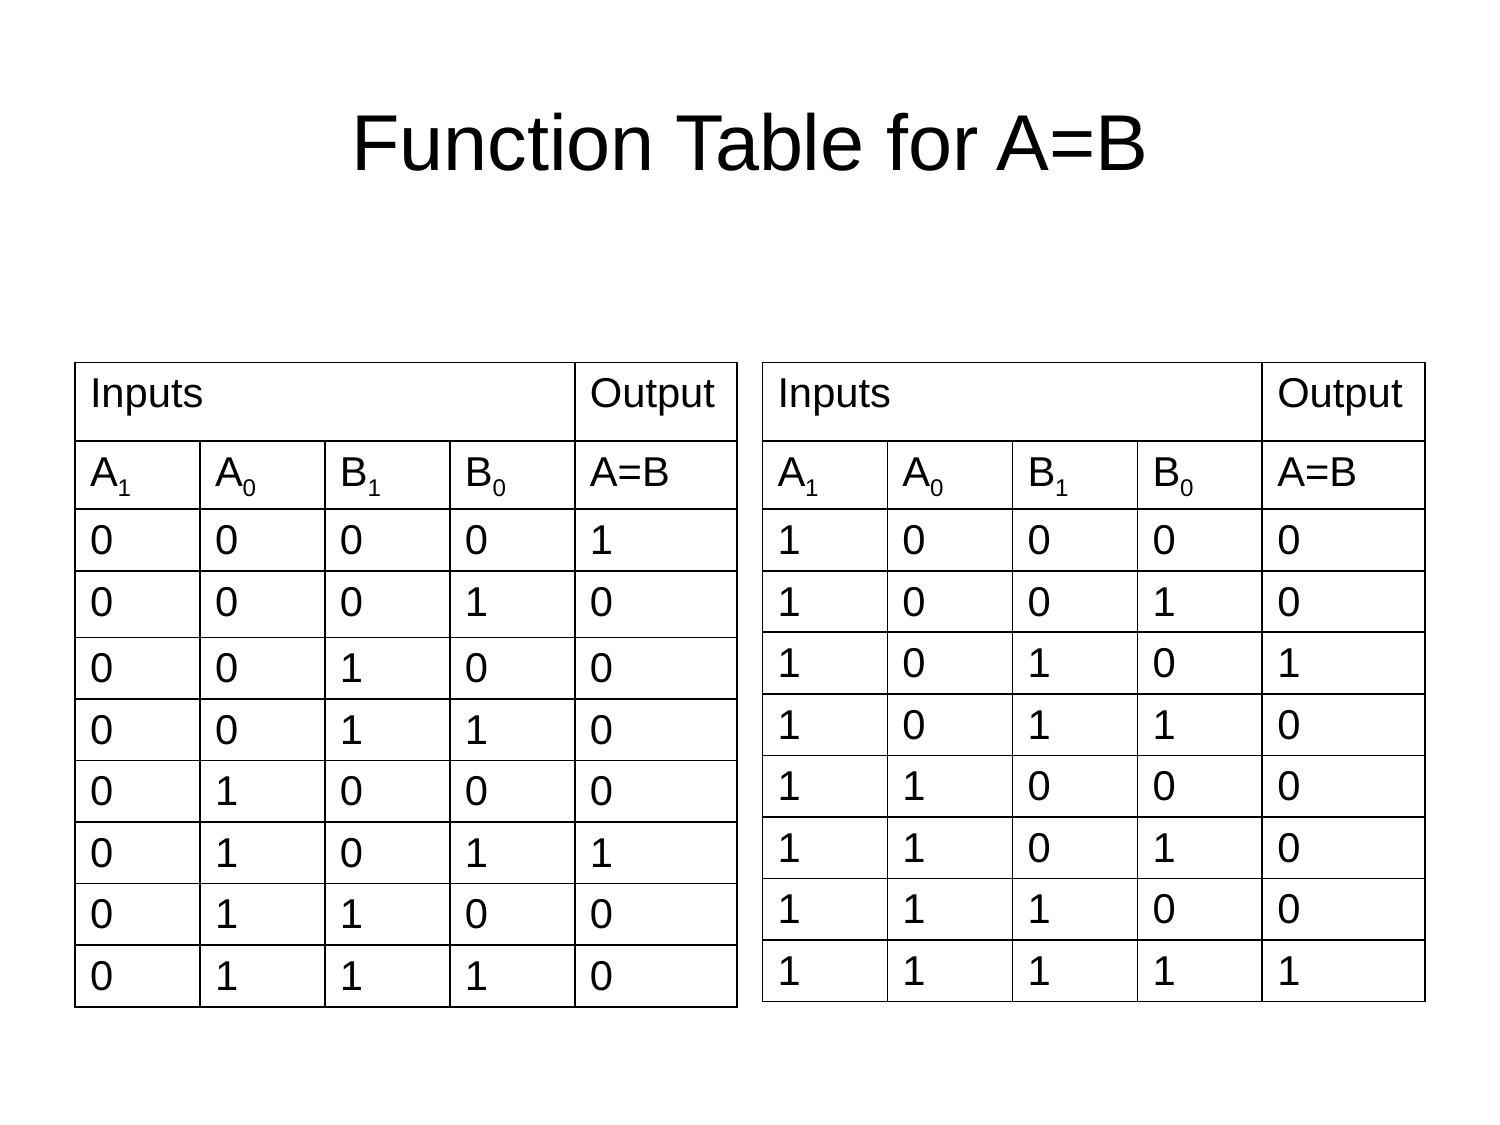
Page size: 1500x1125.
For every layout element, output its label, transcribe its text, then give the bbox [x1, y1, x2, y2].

table_cell 1 [201, 761, 324, 821]
table_cell 0 [576, 761, 736, 821]
table_cell 1 [576, 510, 736, 570]
table_cell A=B [1263, 442, 1424, 508]
table_cell 1 [451, 572, 574, 637]
table_cell 1 [451, 823, 574, 883]
table_cell 0 [1263, 879, 1424, 939]
table_cell 0 [201, 638, 324, 698]
table_cell 0 [576, 884, 736, 944]
table_cell 0 [1013, 572, 1137, 631]
table_cell A0 [201, 442, 324, 508]
table_cell 1 [1138, 941, 1261, 1001]
table_cell 1 [1013, 633, 1137, 693]
table_cell 0 [451, 510, 574, 570]
table_cell 1 [1138, 695, 1261, 755]
table_cell 0 [76, 638, 199, 698]
table_cell 1 [201, 946, 324, 1006]
table_cell A1 [763, 442, 887, 508]
table_cell 0 [76, 823, 199, 883]
table_cell A=B [576, 442, 736, 508]
table_cell 0 [76, 572, 199, 637]
table_cell 0 [201, 700, 324, 760]
table_cell 1 [326, 700, 449, 760]
table_cell 0 [76, 510, 199, 570]
table_cell 1 [888, 818, 1012, 878]
table_cell 0 [326, 510, 449, 570]
table_cell 0 [888, 695, 1012, 755]
table_cell A0 [888, 442, 1012, 508]
table_cell B1 [1013, 442, 1137, 508]
table_header Inputs [76, 363, 574, 440]
table_cell 1 [326, 884, 449, 944]
table_cell 0 [1138, 510, 1261, 570]
table_cell 1 [1013, 879, 1137, 939]
table_cell 0 [76, 946, 199, 1006]
table_cell 1 [1263, 633, 1424, 693]
table_cell 1 [326, 638, 449, 698]
table_header Inputs [763, 363, 1261, 440]
table_cell 0 [326, 761, 449, 821]
table_cell 0 [1263, 695, 1424, 755]
table_cell 1 [201, 823, 324, 883]
table_cell 1 [888, 941, 1012, 1001]
table_cell A1 [76, 442, 199, 508]
table_cell 0 [888, 572, 1012, 631]
table_cell 0 [451, 884, 574, 944]
table_cell B1 [326, 442, 449, 508]
table_cell 0 [201, 510, 324, 570]
table_cell 0 [76, 884, 199, 944]
table_cell 1 [763, 572, 887, 631]
table_cell 1 [888, 879, 1012, 939]
table_cell 0 [1013, 756, 1137, 816]
table_cell 0 [576, 638, 736, 698]
table_cell 1 [763, 695, 887, 755]
table_cell 1 [201, 884, 324, 944]
table_cell 0 [888, 510, 1012, 570]
table_cell 0 [201, 572, 324, 637]
table_header Output [1263, 363, 1424, 440]
table_cell 1 [1013, 695, 1137, 755]
table_header Output [576, 363, 736, 440]
table_cell 1 [763, 941, 887, 1001]
table_cell 0 [1138, 633, 1261, 693]
table_cell 0 [1138, 756, 1261, 816]
table_cell 1 [763, 879, 887, 939]
table_cell 1 [763, 510, 887, 570]
table_cell 0 [1013, 510, 1137, 570]
table_cell 1 [1263, 941, 1424, 1001]
table_cell 1 [451, 700, 574, 760]
table_cell 0 [76, 700, 199, 760]
table_cell 1 [576, 823, 736, 883]
table_cell 0 [451, 638, 574, 698]
table_cell 0 [326, 572, 449, 637]
table_cell 0 [576, 946, 736, 1006]
table_cell 1 [763, 633, 887, 693]
table_cell 1 [451, 946, 574, 1006]
table_cell 0 [1263, 756, 1424, 816]
table_cell 0 [888, 633, 1012, 693]
table_cell 0 [1138, 879, 1261, 939]
table_cell 0 [326, 823, 449, 883]
table_cell B0 [451, 442, 574, 508]
table_cell B0 [1138, 442, 1261, 508]
table_cell 0 [1263, 818, 1424, 878]
table_cell 0 [1013, 818, 1137, 878]
table_cell 0 [1263, 572, 1424, 631]
table_cell 1 [1013, 941, 1137, 1001]
table_cell 0 [1263, 510, 1424, 570]
table_cell 1 [1138, 818, 1261, 878]
table_cell 1 [763, 756, 887, 816]
table_cell 0 [576, 700, 736, 760]
table_cell 1 [1138, 572, 1261, 631]
title Function Table for A=B [75, 45, 1425, 233]
table_cell 0 [451, 761, 574, 821]
table_cell 1 [763, 818, 887, 878]
table_cell 1 [326, 946, 449, 1006]
table_cell 0 [76, 761, 199, 821]
table_cell 1 [888, 756, 1012, 816]
table_cell 0 [576, 572, 736, 637]
